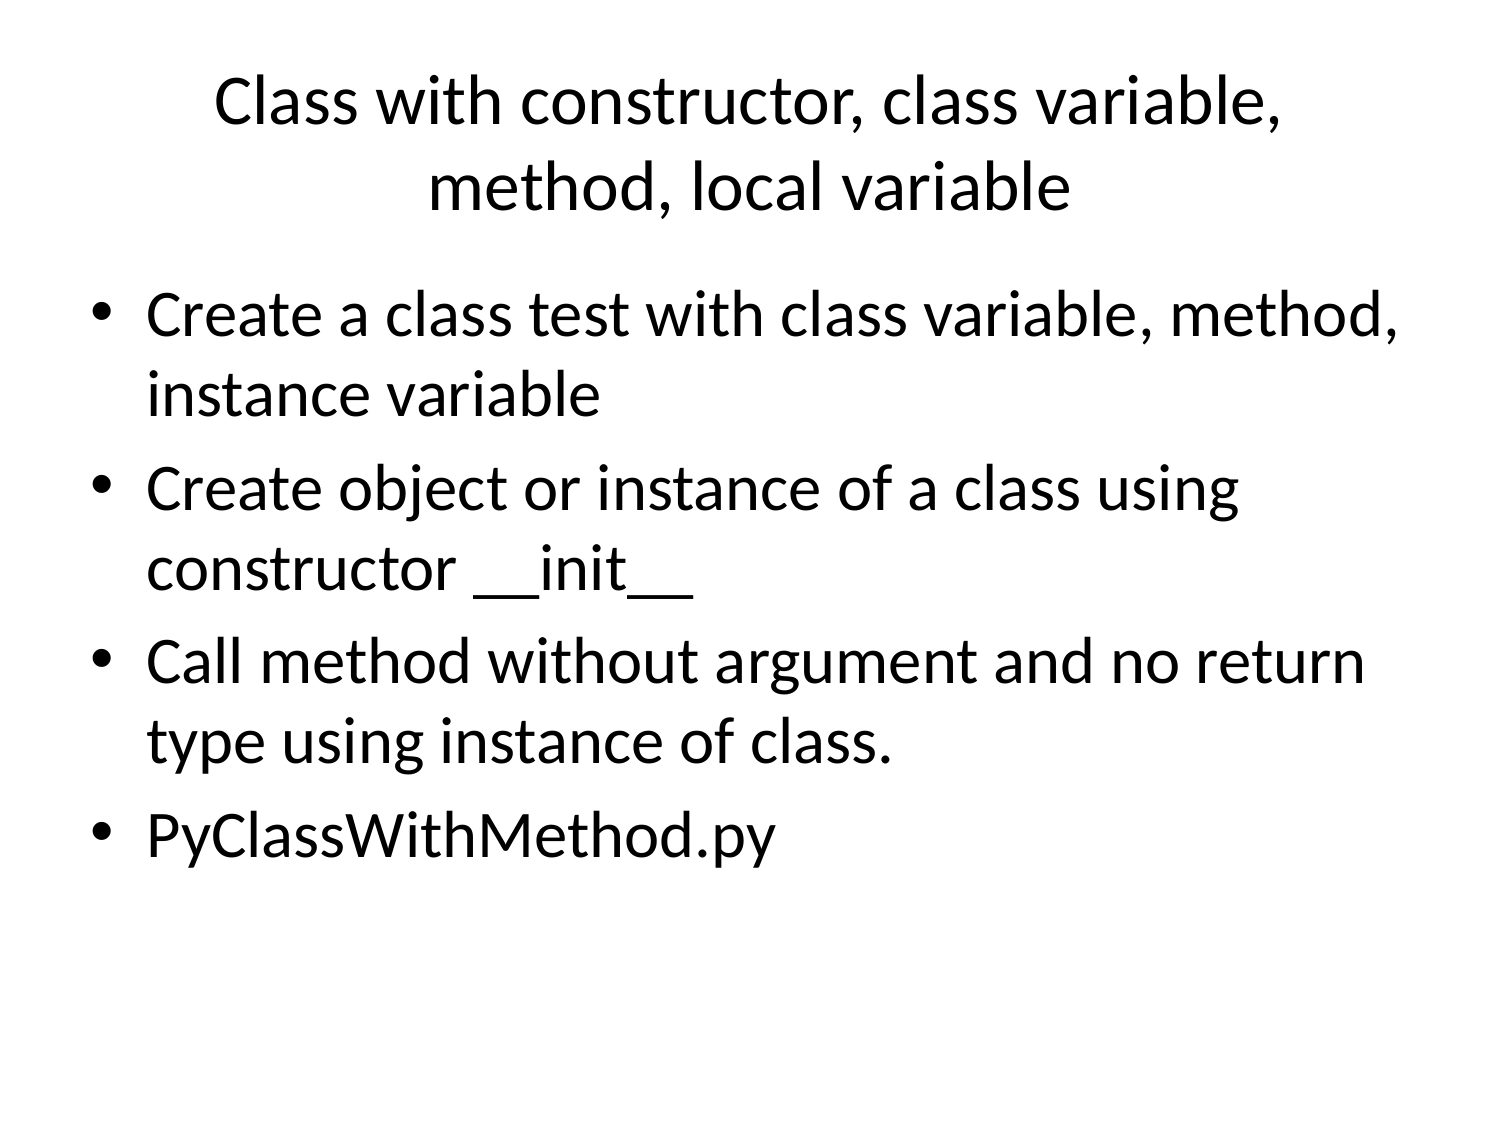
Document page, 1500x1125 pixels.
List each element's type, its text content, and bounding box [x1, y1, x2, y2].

list Create a class test with class variable, method, instance variable Create object or instance of a class using constructor __init__ Call method without argument and no return type using instance of class. PyClassWithMethod.py [75, 262, 1425, 1005]
title Class with constructor, class variable, method, local variable [75, 45, 1425, 233]
